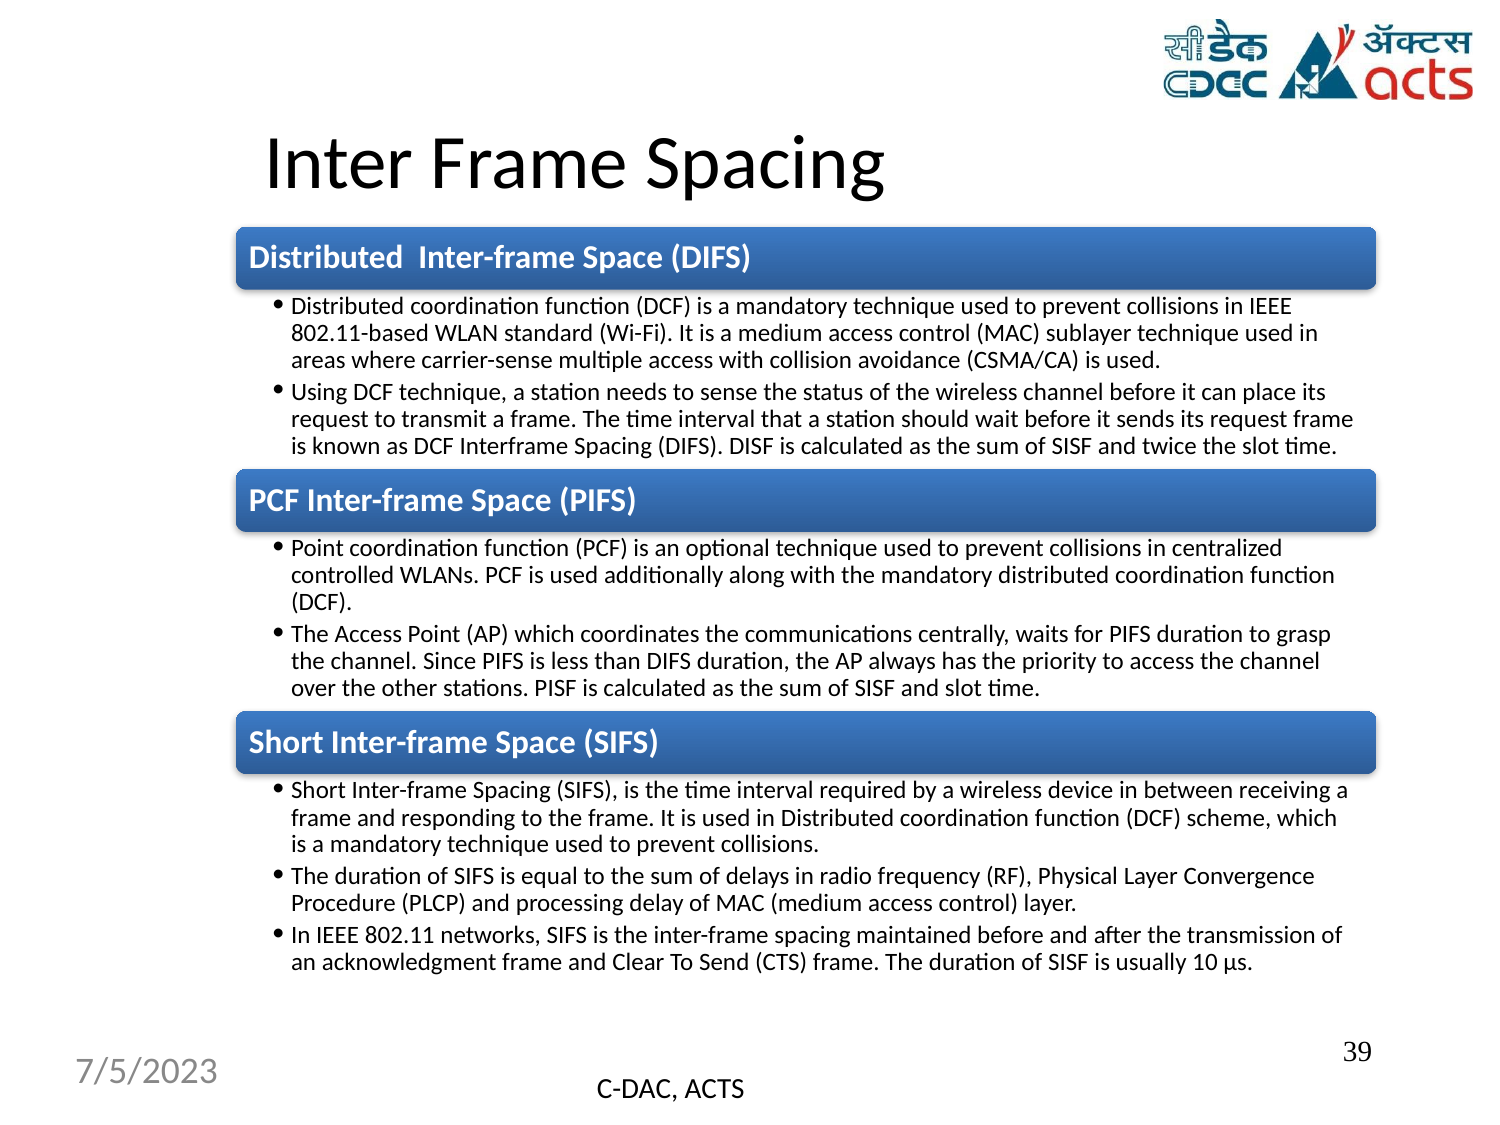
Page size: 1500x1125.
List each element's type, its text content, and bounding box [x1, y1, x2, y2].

slide_number ‹#› [1324, 1031, 1377, 1069]
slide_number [75, 1046, 420, 1103]
footer C-DAC, ACTS [594, 1069, 880, 1107]
title Inter Frame Spacing [264, 121, 1236, 211]
picture [1163, 19, 1473, 100]
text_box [235, 226, 1377, 987]
